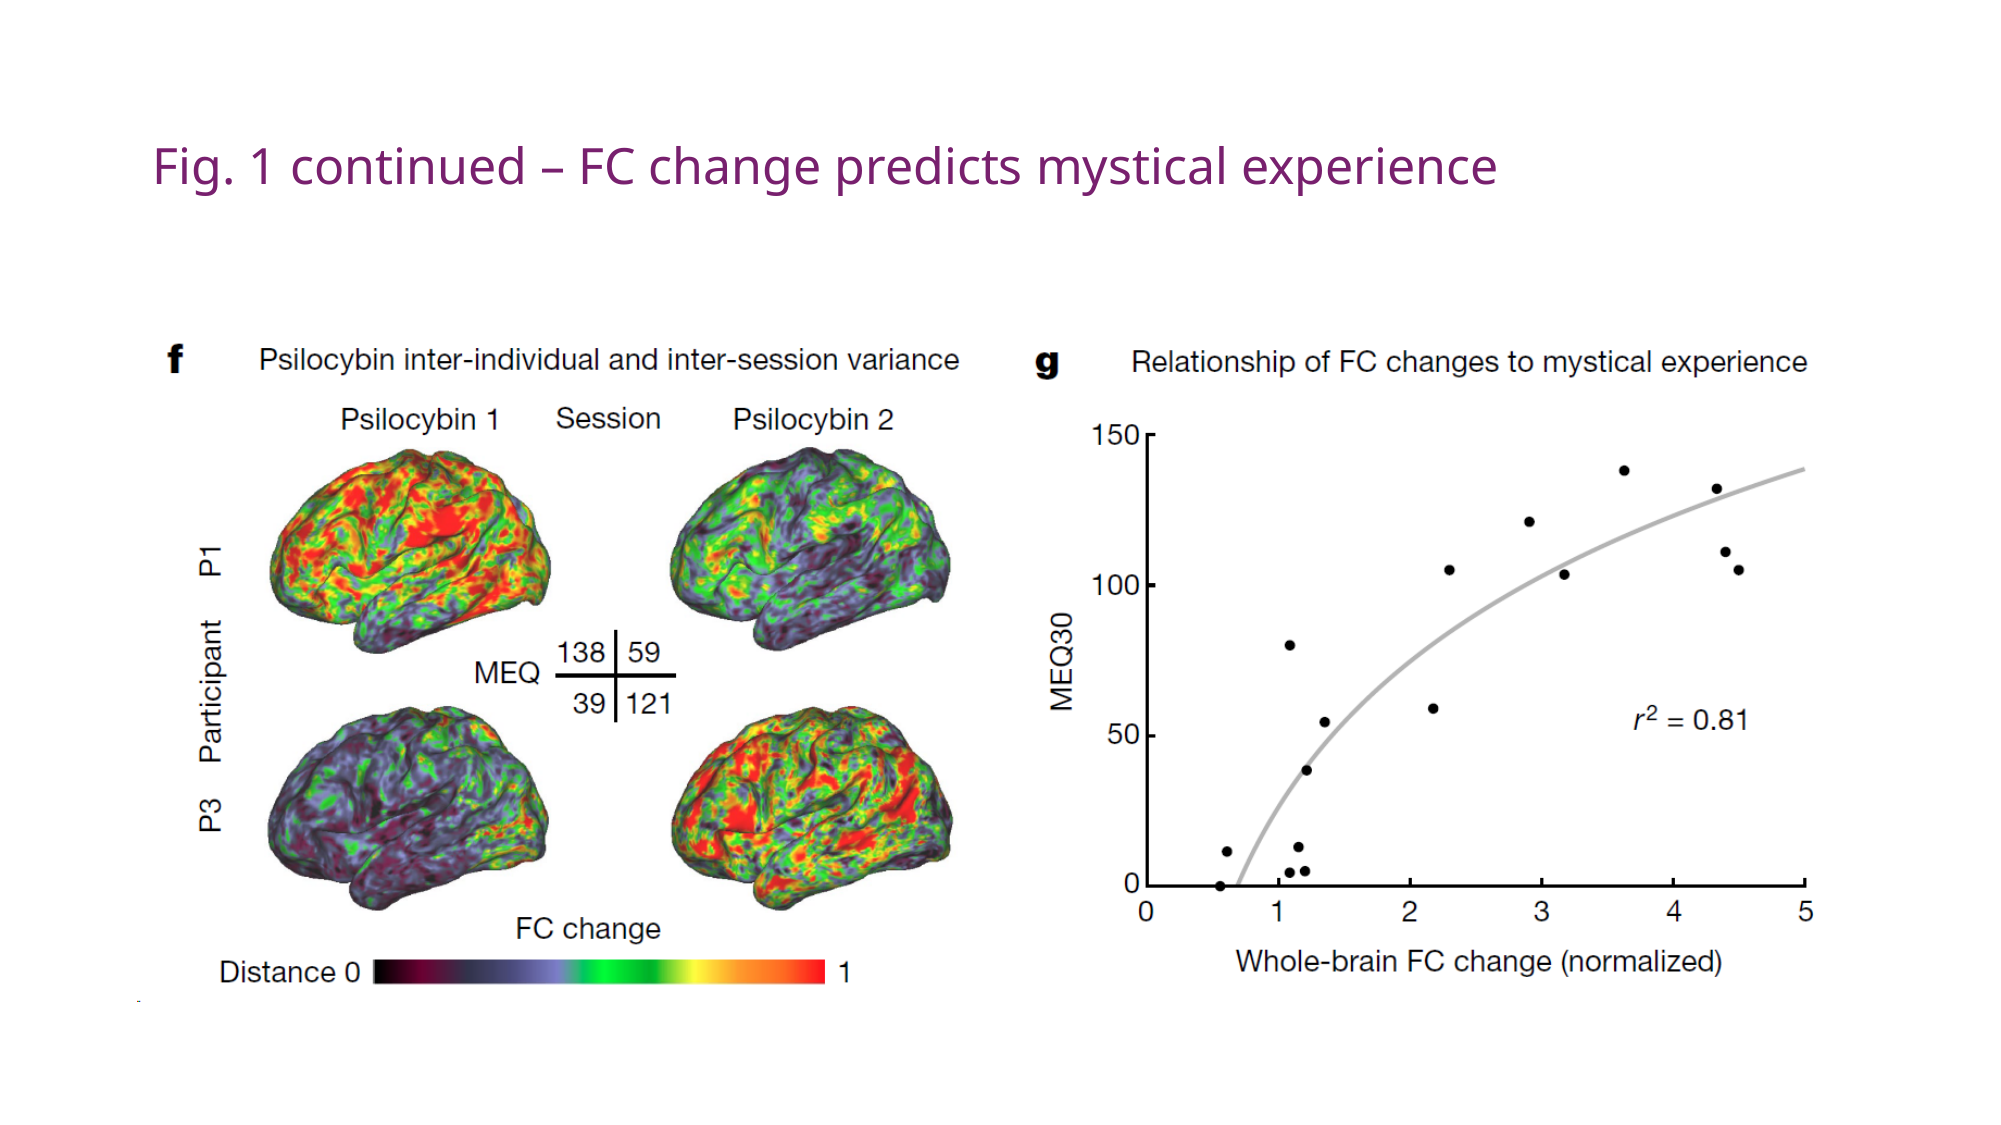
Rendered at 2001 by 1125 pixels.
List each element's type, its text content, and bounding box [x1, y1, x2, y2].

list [136, 310, 1863, 1003]
title Fig. 1 continued – FC change predicts mystical experience [137, 59, 1913, 278]
